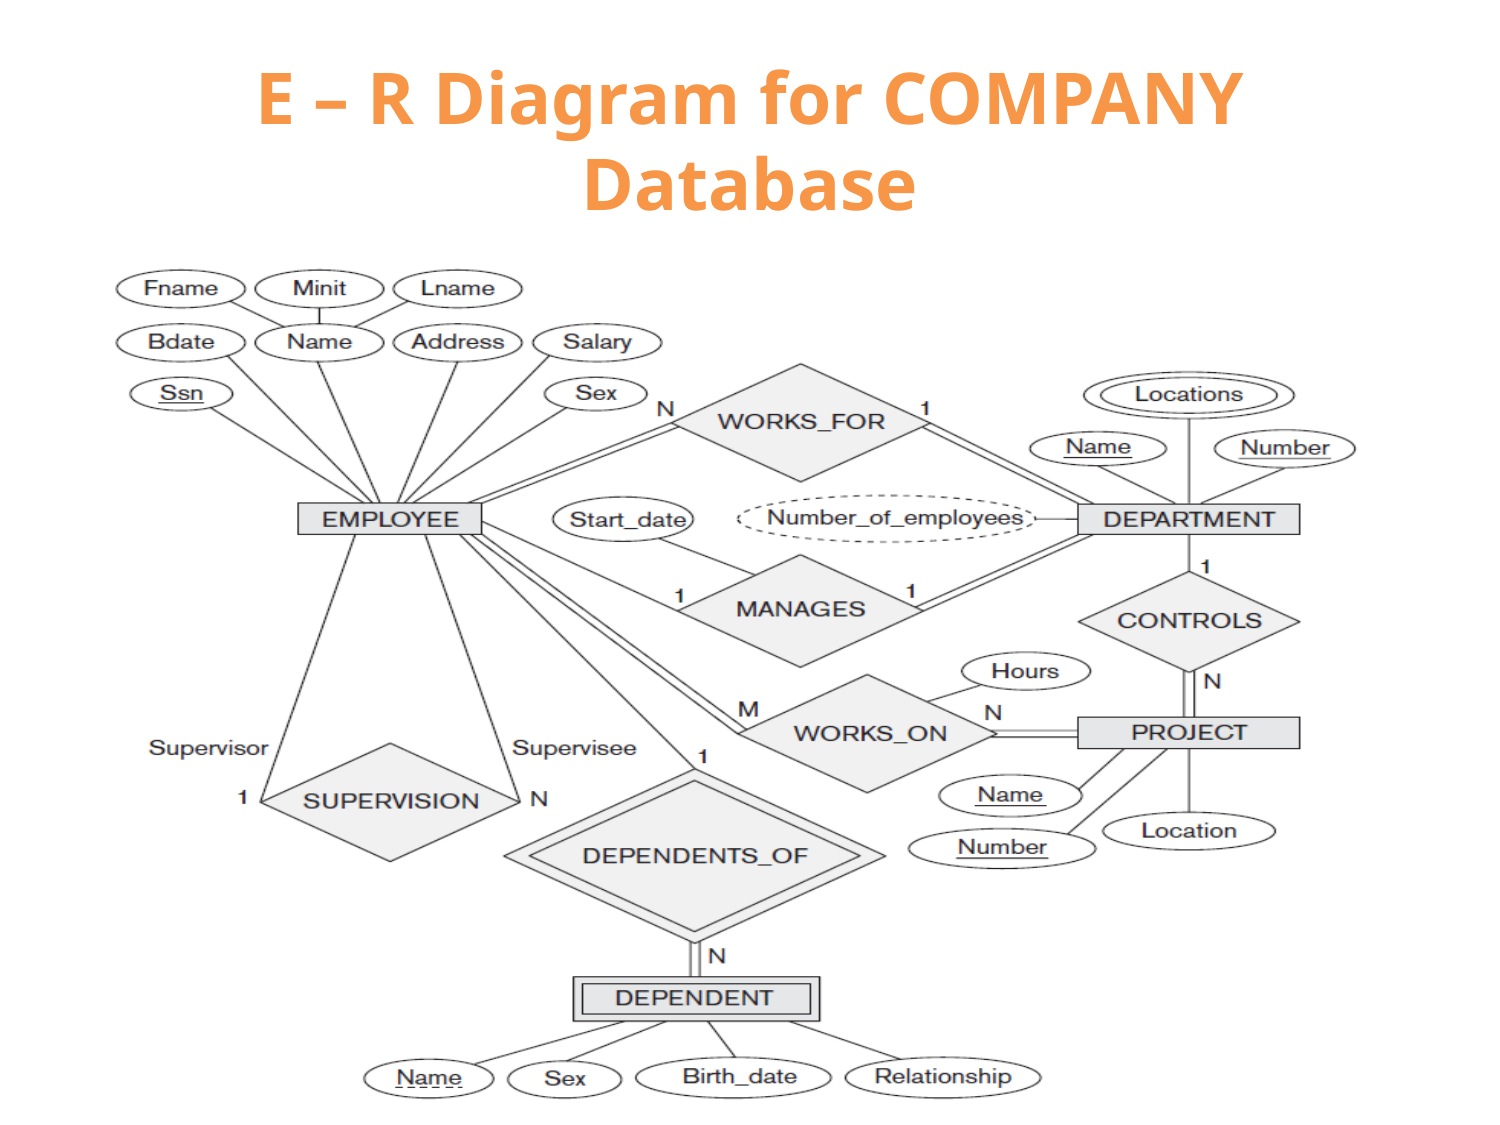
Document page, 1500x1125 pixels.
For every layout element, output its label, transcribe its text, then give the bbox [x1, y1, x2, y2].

picture [81, 251, 1420, 1102]
title E – R Diagram for COMPANY Database [75, 45, 1425, 233]
